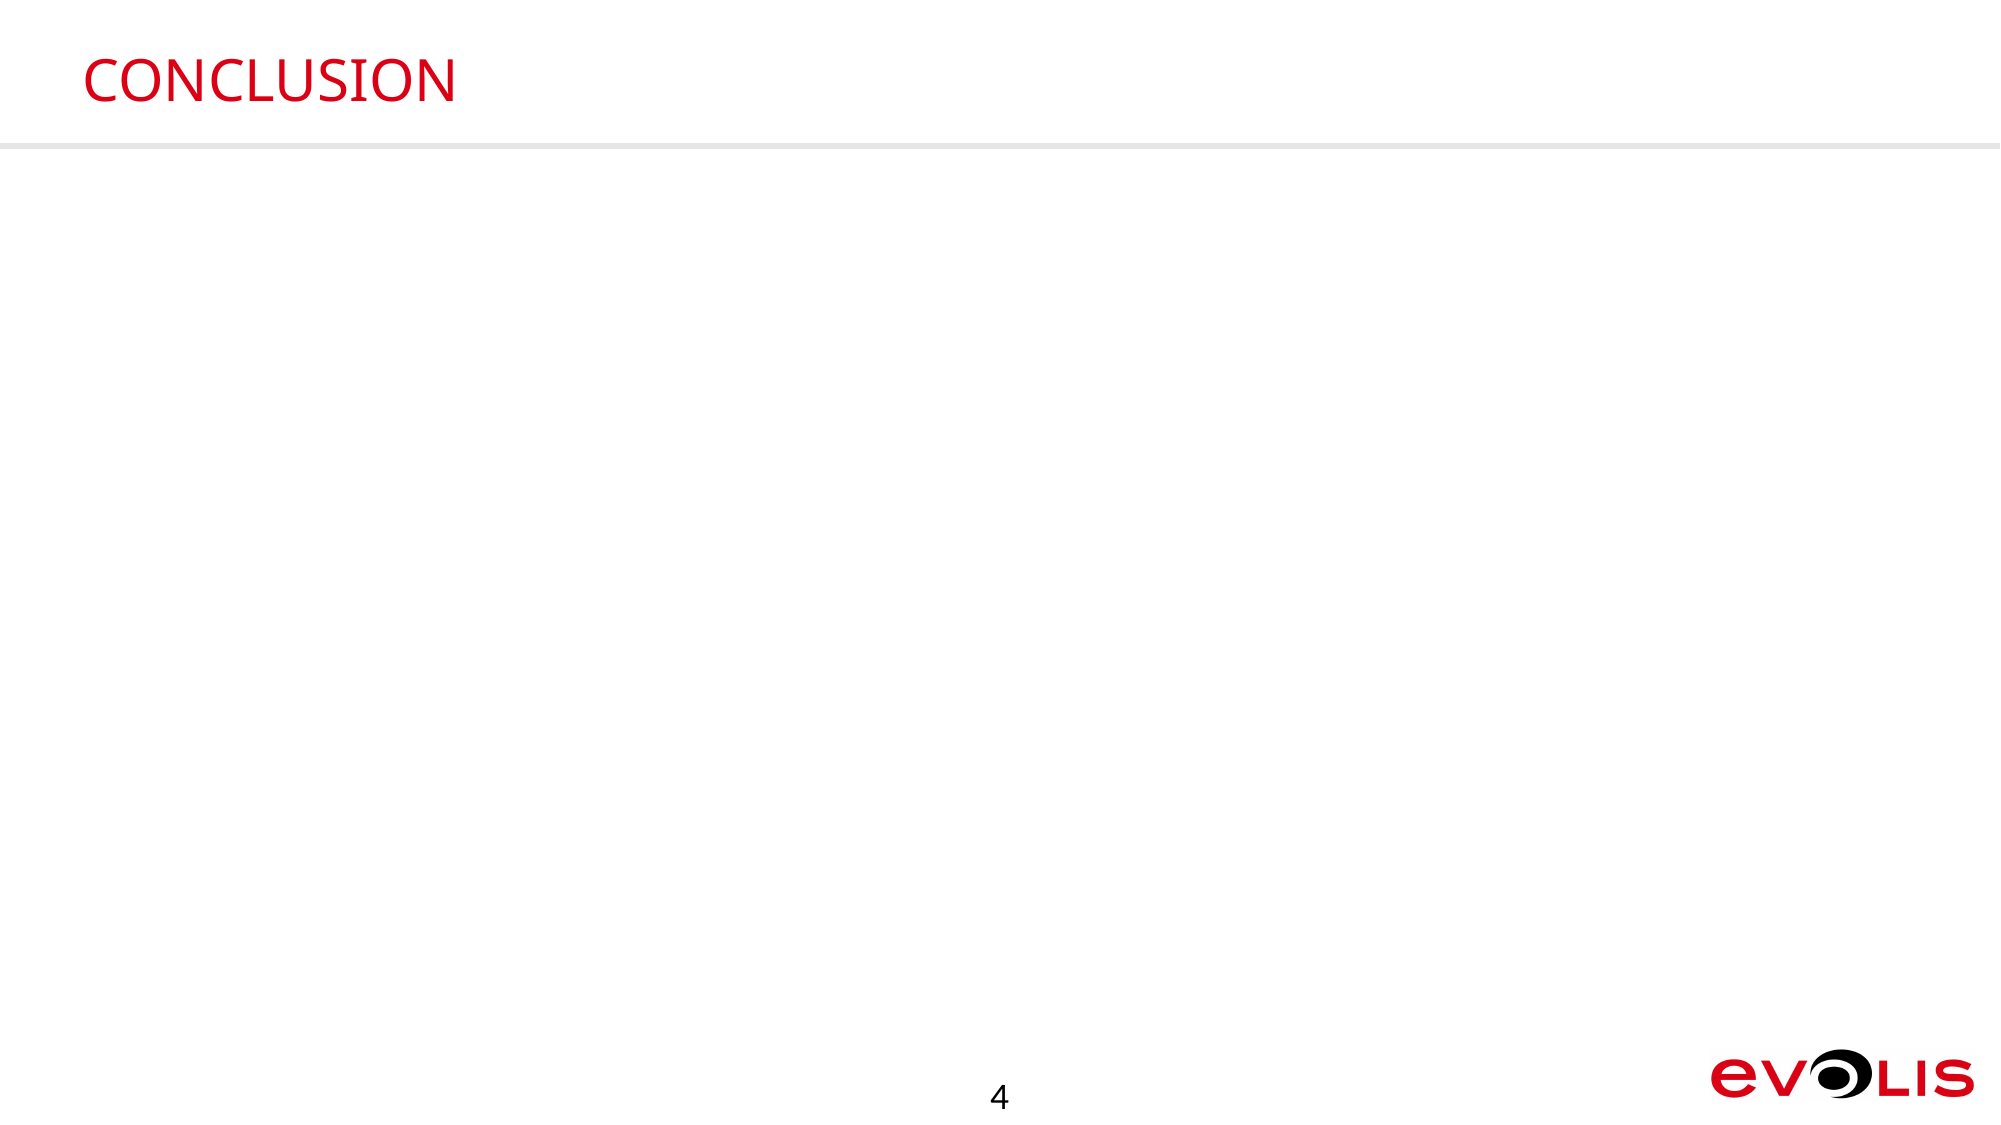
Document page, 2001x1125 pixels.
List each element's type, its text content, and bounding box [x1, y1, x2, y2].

text_box 4 [975, 1064, 1025, 1125]
picture [1709, 1047, 1977, 1101]
text_box CONCLUSION [67, 35, 474, 121]
